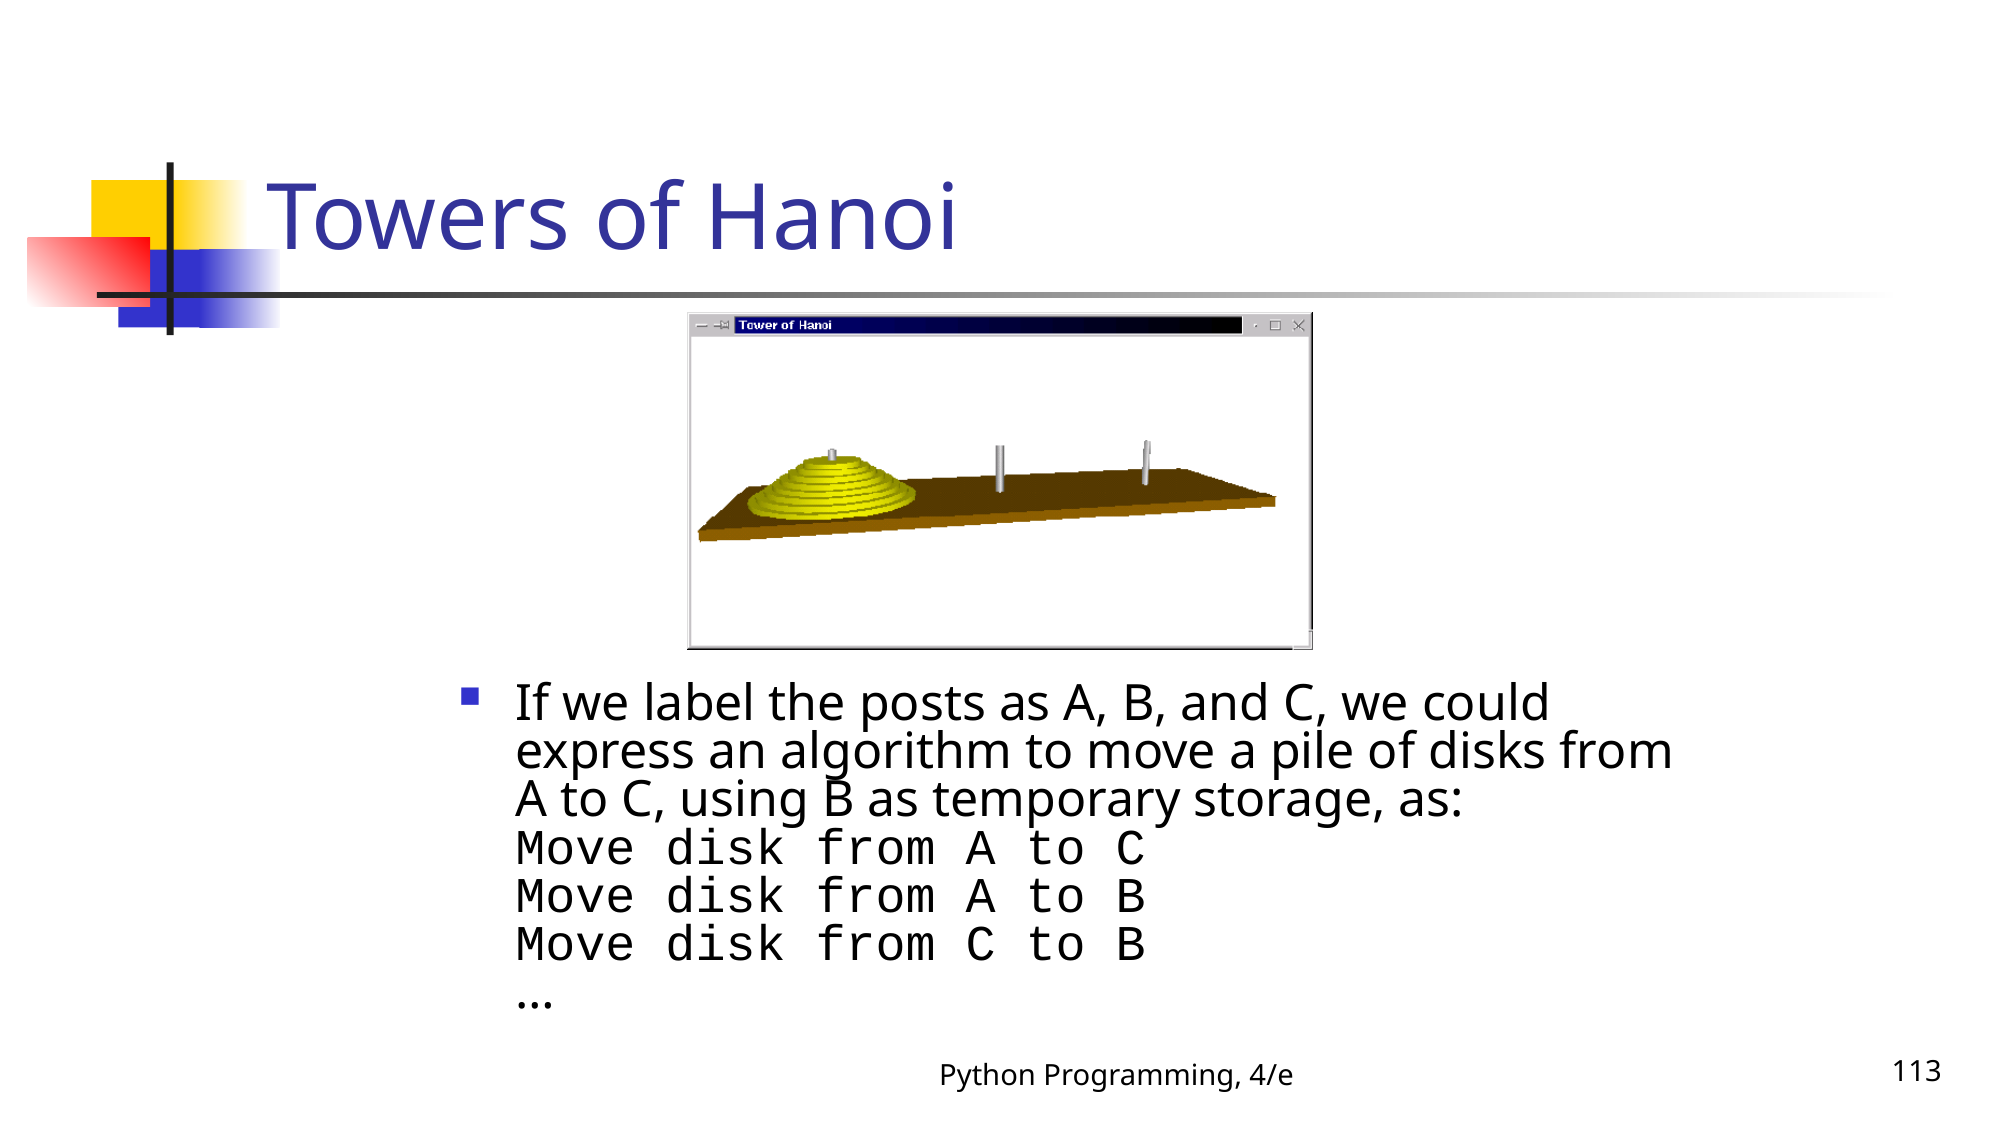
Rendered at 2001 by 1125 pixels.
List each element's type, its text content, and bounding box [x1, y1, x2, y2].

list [687, 312, 1313, 650]
slide_number 113 [1540, 1023, 1958, 1100]
list If we label the posts as A, B, and C, we could express an algorithm to move a pile of disks from A to C, using B as temporary storage, as: Move disk from A to C Move disk from A to B Move disk from C to B … [444, 675, 1713, 1006]
title Towers of Hanoi [251, 35, 1957, 275]
footer Python Programming, 4/e [799, 1023, 1434, 1100]
